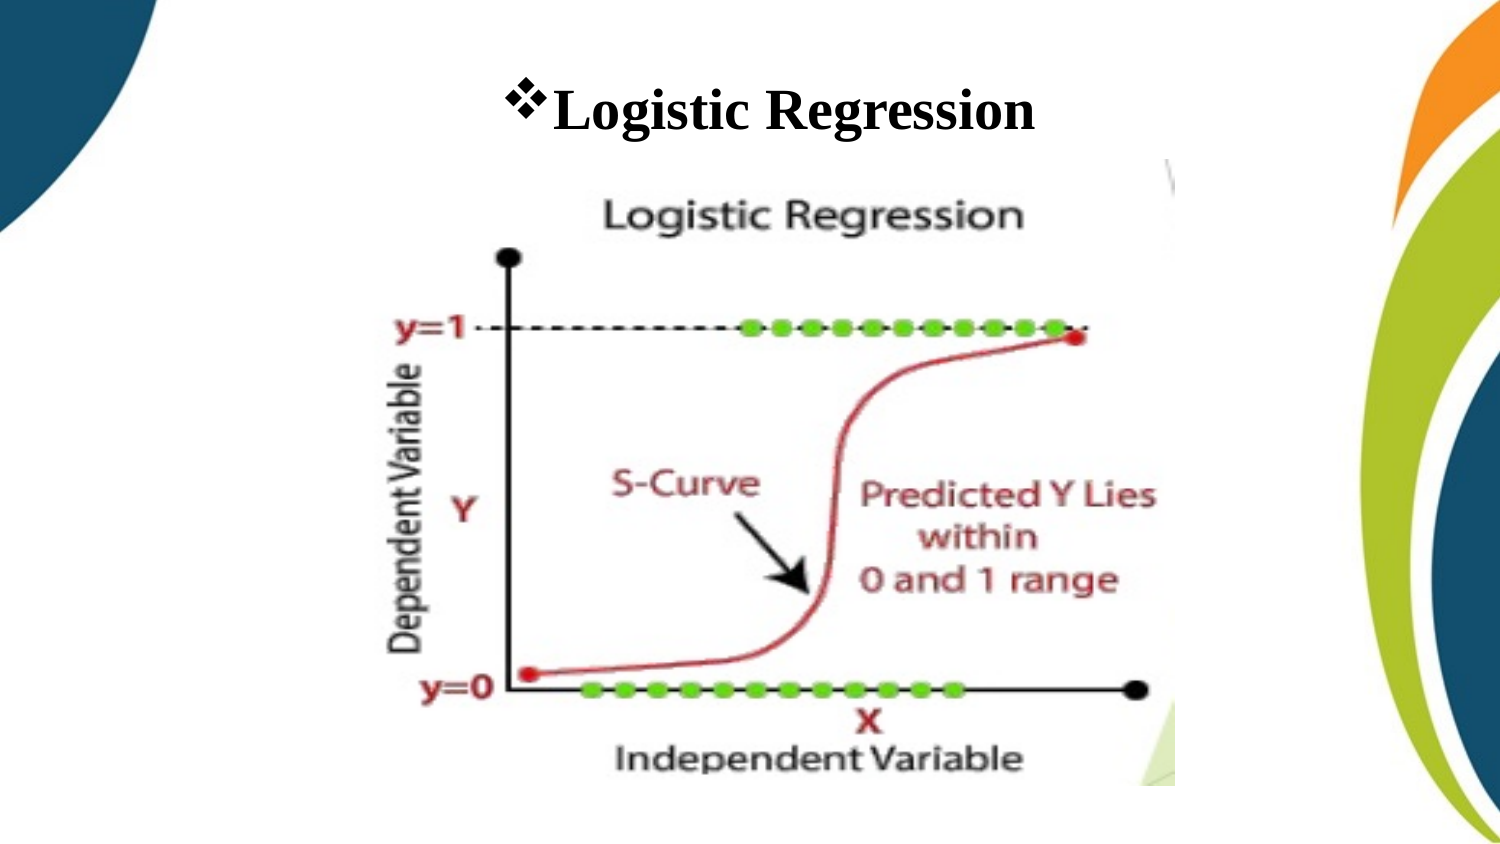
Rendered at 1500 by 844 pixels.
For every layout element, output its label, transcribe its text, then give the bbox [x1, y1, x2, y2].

title Logistic Regression [500, 46, 1072, 159]
picture [0, 0, 1500, 844]
